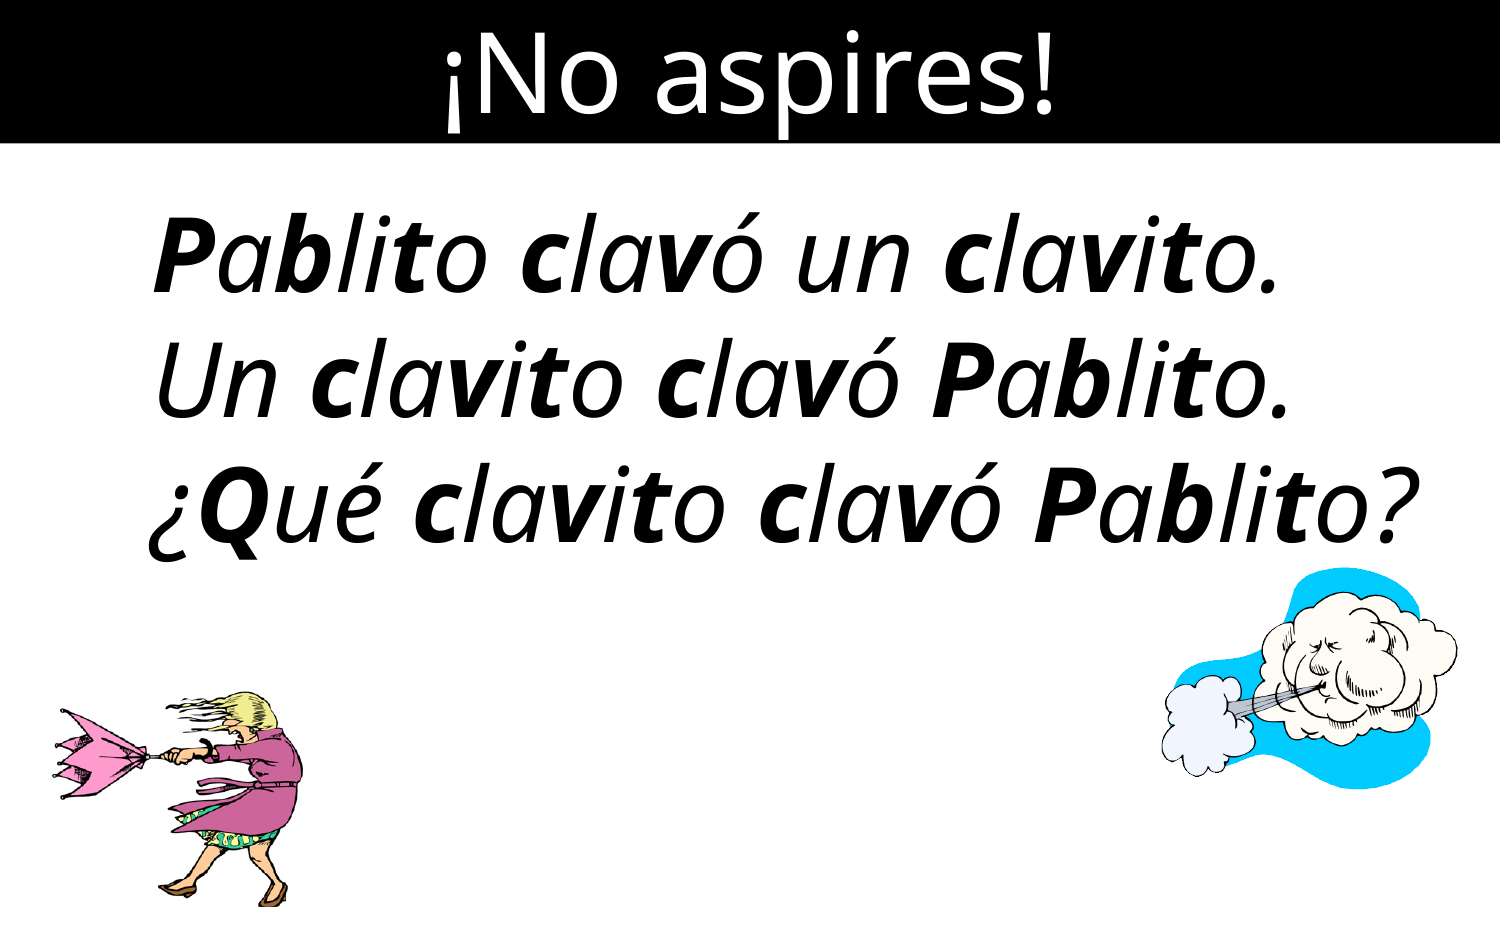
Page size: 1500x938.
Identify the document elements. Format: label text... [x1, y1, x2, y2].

picture [49, 685, 313, 907]
text_box ¡No aspires! [0, 0, 1500, 144]
picture [1157, 562, 1475, 794]
text_box Pablito clavó un clavito. Un clavito clavó Pablito. ¿Qué clavito clavó Pablito? [136, 181, 1433, 571]
